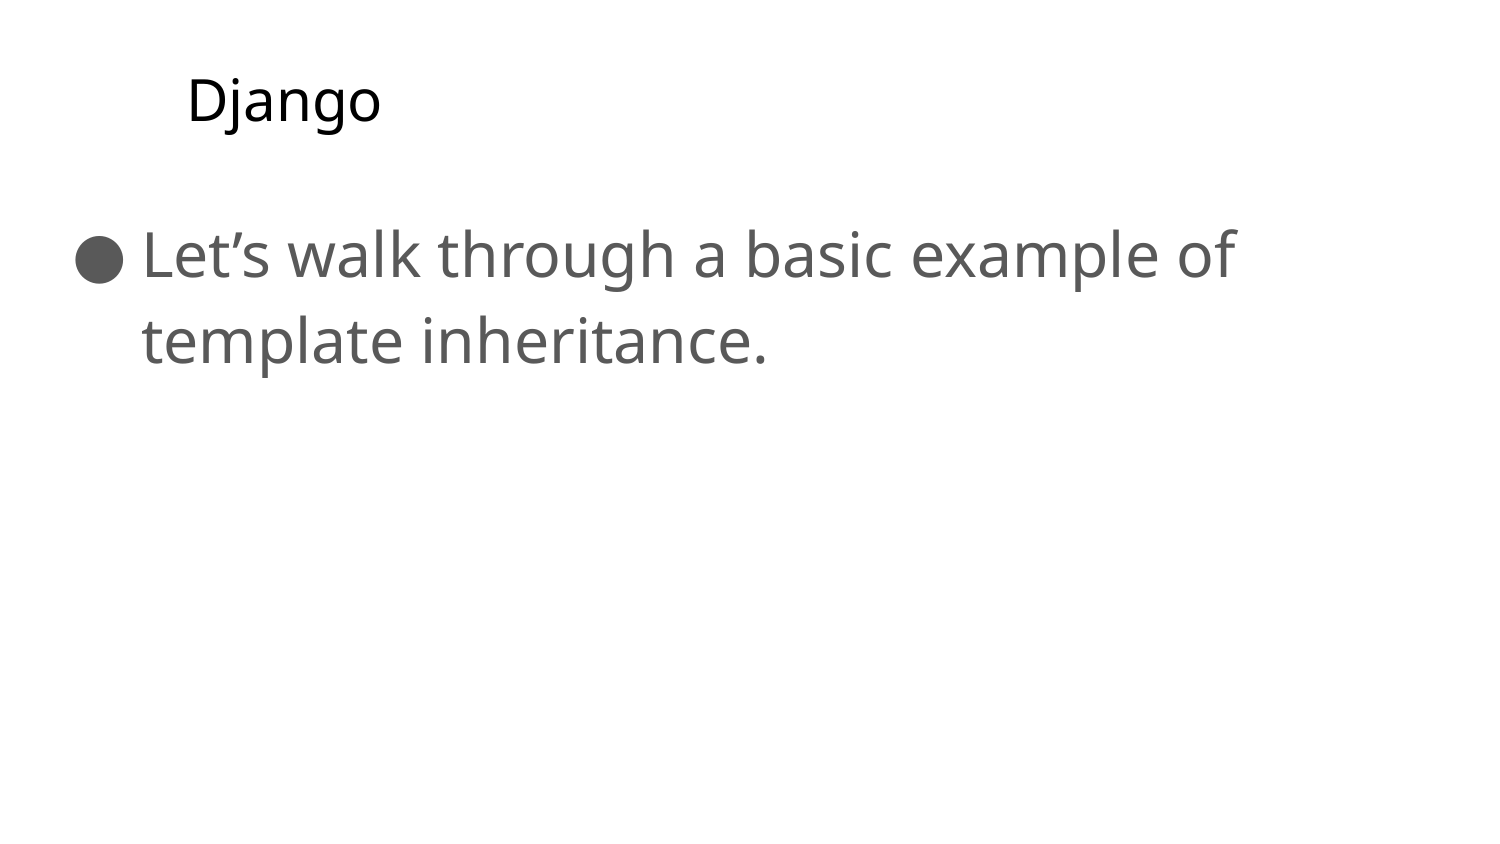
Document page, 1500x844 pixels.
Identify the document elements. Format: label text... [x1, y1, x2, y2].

title Django [171, 48, 1449, 143]
list Let’s walk through a basic example of template inheritance. [51, 189, 1449, 750]
